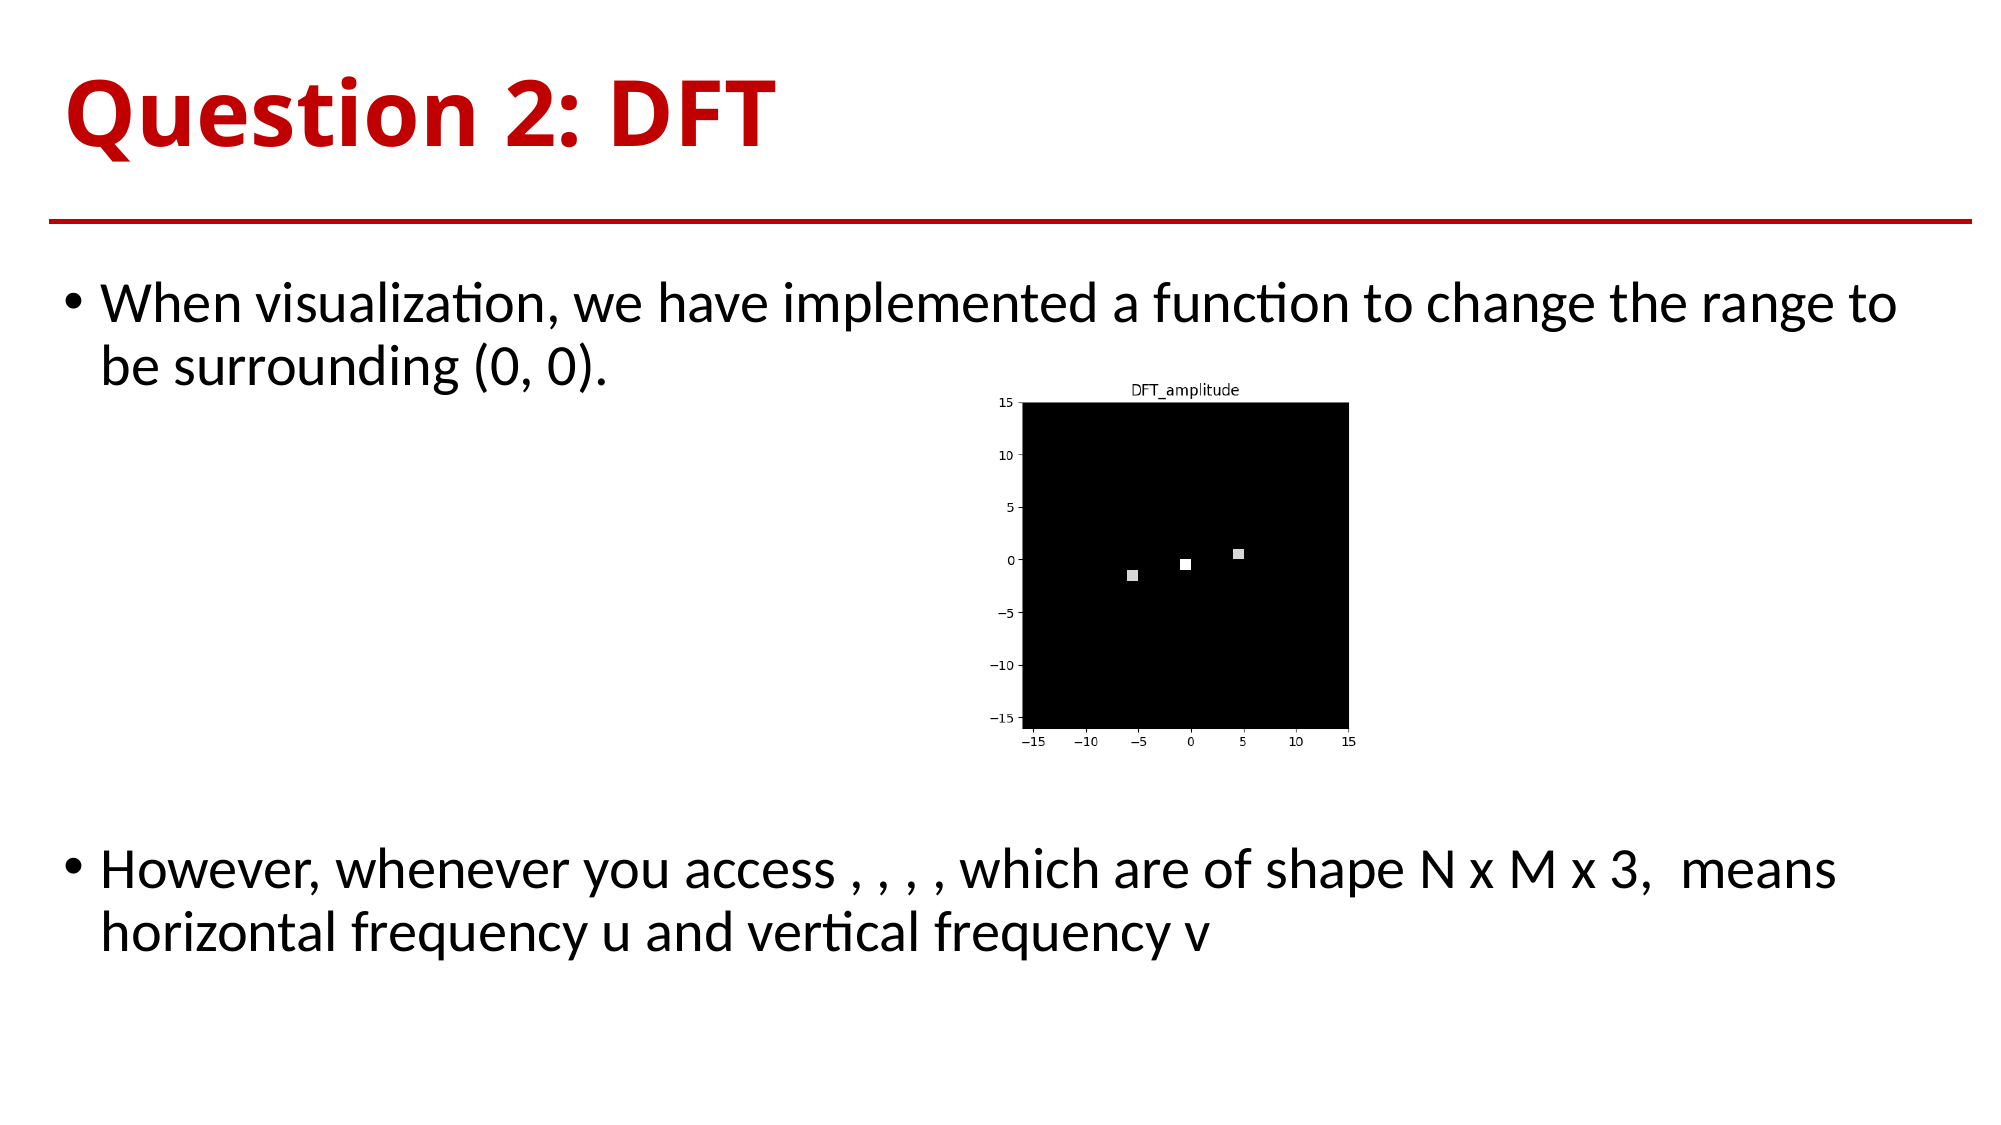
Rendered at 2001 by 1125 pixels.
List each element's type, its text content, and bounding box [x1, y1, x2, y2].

picture [896, 351, 1460, 774]
title Question 2: DFT [48, 41, 1972, 192]
